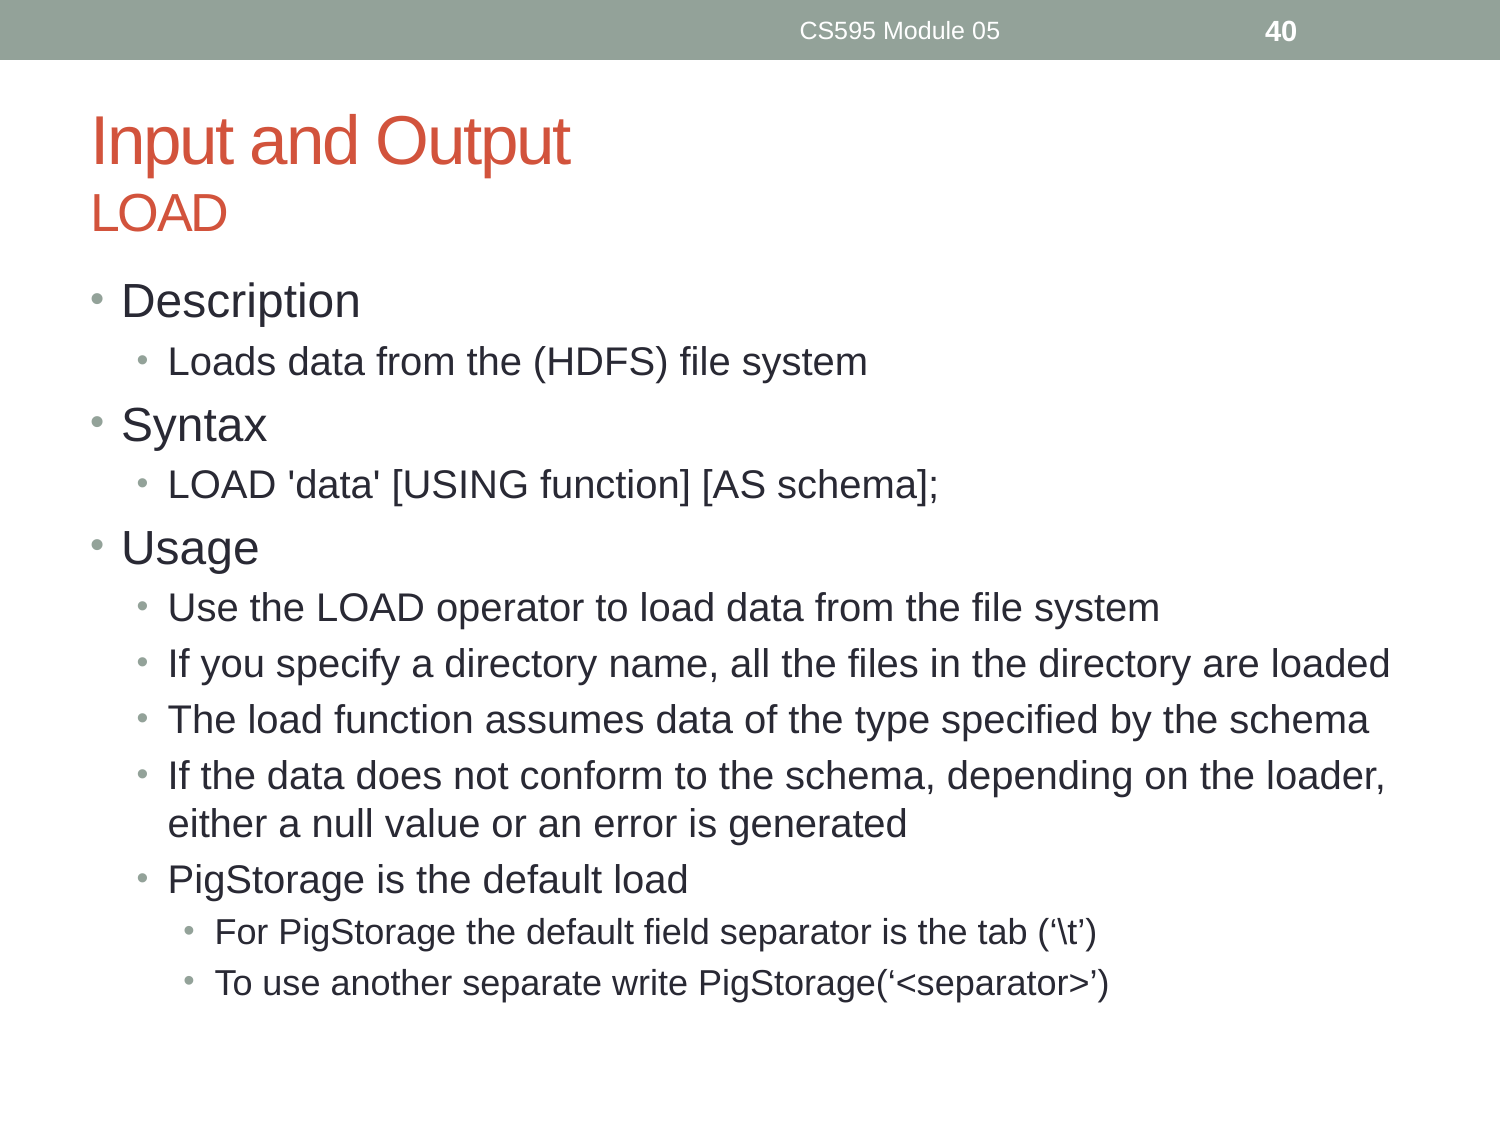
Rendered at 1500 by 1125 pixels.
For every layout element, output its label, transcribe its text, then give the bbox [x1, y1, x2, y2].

list Description Loads data from the (HDFS) file system Syntax LOAD 'data' [USING function] [AS schema]; Usage Use the LOAD operator to load data from the file system If you specify a directory name, all the files in the directory are loaded The load function assumes data of the type specified by the schema If the data does not conform to the schema, depending on the loader, either a null value or an error is generated PigStorage is the default load For PigStorage the default field separator is the tab (‘\t’) To use another separate write PigStorage(‘<separator>’) [75, 262, 1425, 1063]
slide_number 40 [1250, 3, 1425, 57]
footer CS595 Module 05 [562, 3, 1238, 57]
title Input and Output LOAD [75, 87, 1425, 250]
